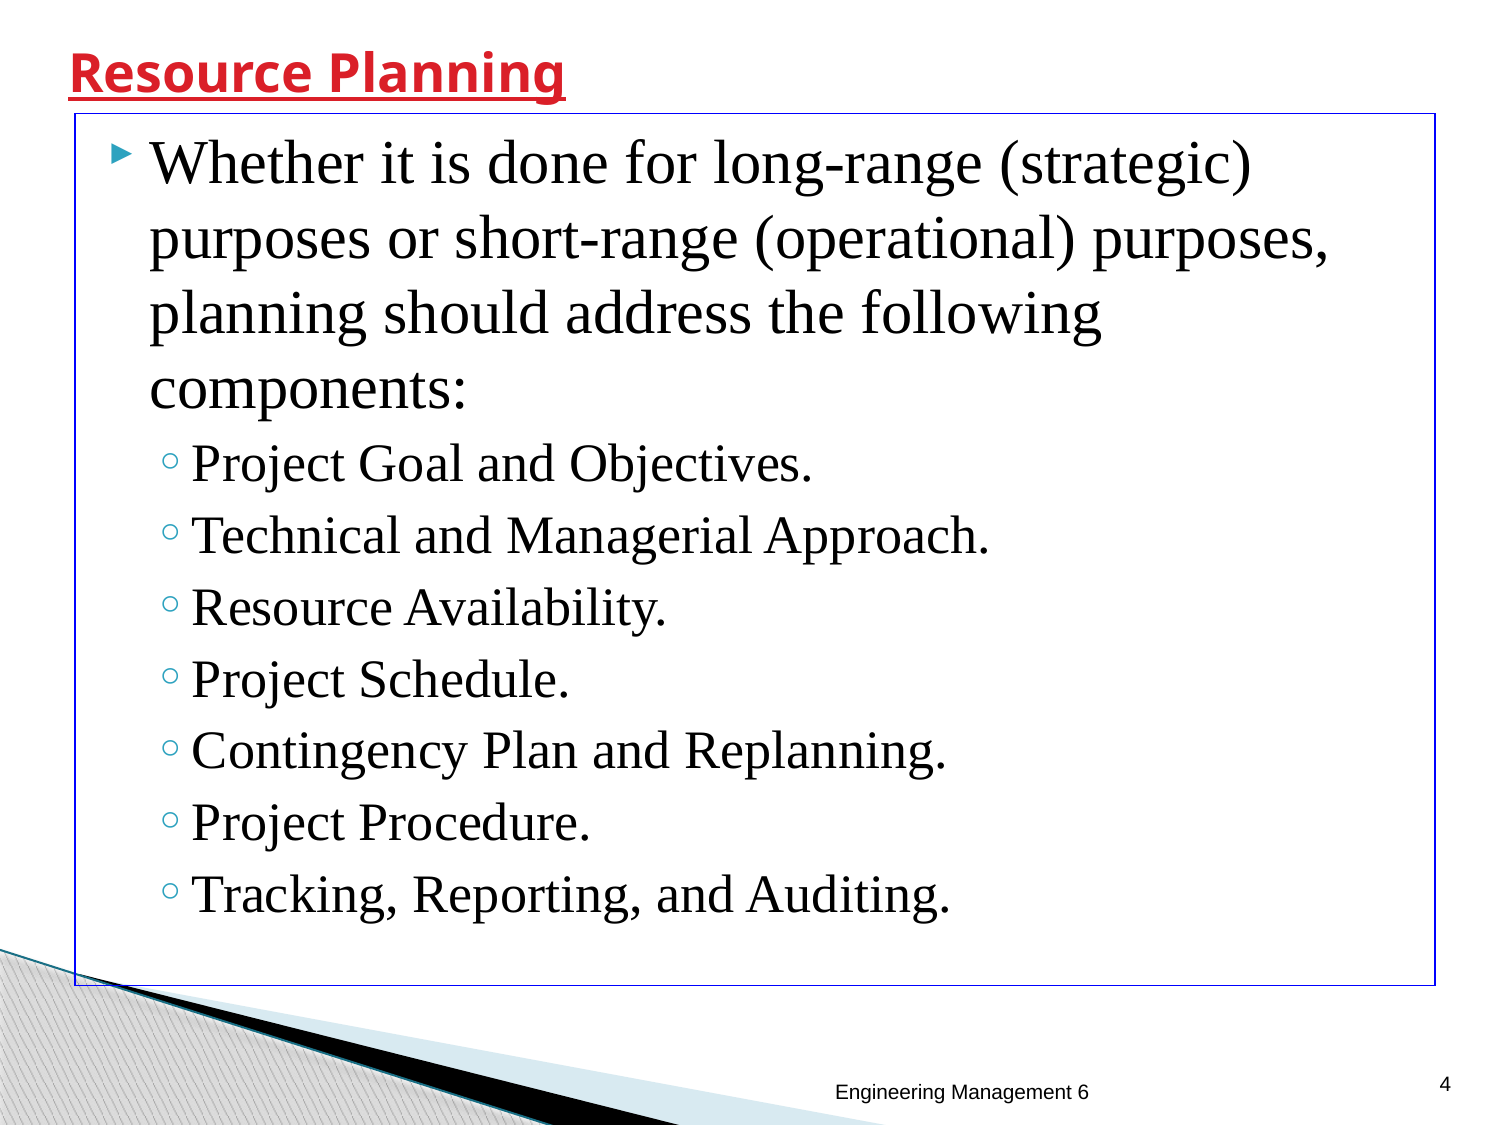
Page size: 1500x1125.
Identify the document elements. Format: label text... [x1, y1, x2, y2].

slide_number 4 [1406, 1042, 1467, 1103]
title Resource Planning [53, 31, 1404, 112]
footer Engineering Management 6 [718, 1051, 1105, 1112]
list Whether it is done for long-range (strategic) purposes or short-range (operational) purposes, planning should address the following components: Project Goal and Objectives. Technical and Managerial Approach. Resource Availability. Project Schedule. Contingency Plan and Replanning. Project Procedure. Tracking, Reporting, and Auditing. [74, 113, 1436, 986]
